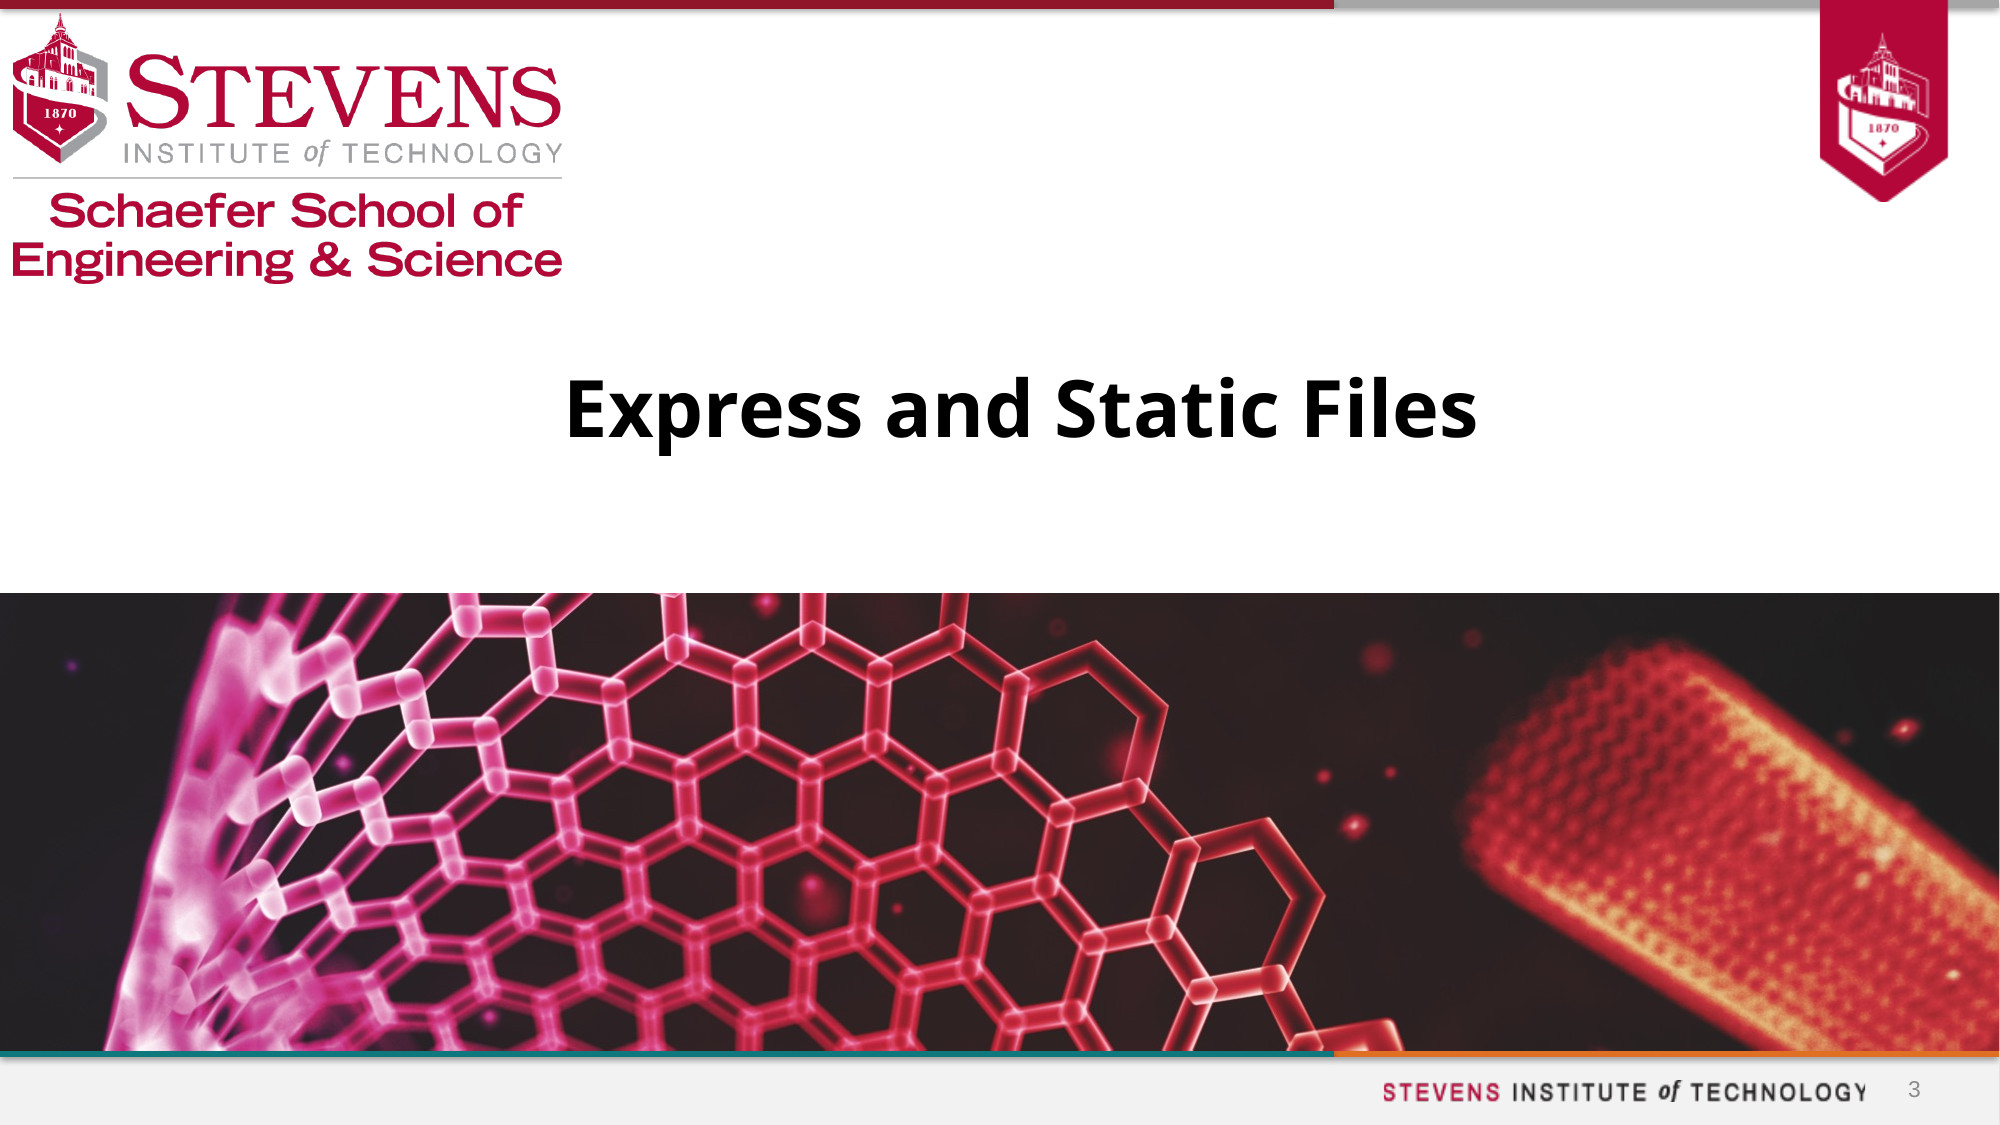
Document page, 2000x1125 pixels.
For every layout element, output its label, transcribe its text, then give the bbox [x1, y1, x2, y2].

list Express and Static Files [76, 350, 1967, 532]
slide_number 3 [1862, 1063, 1967, 1118]
picture [0, 593, 2000, 1052]
picture [13, 13, 562, 284]
